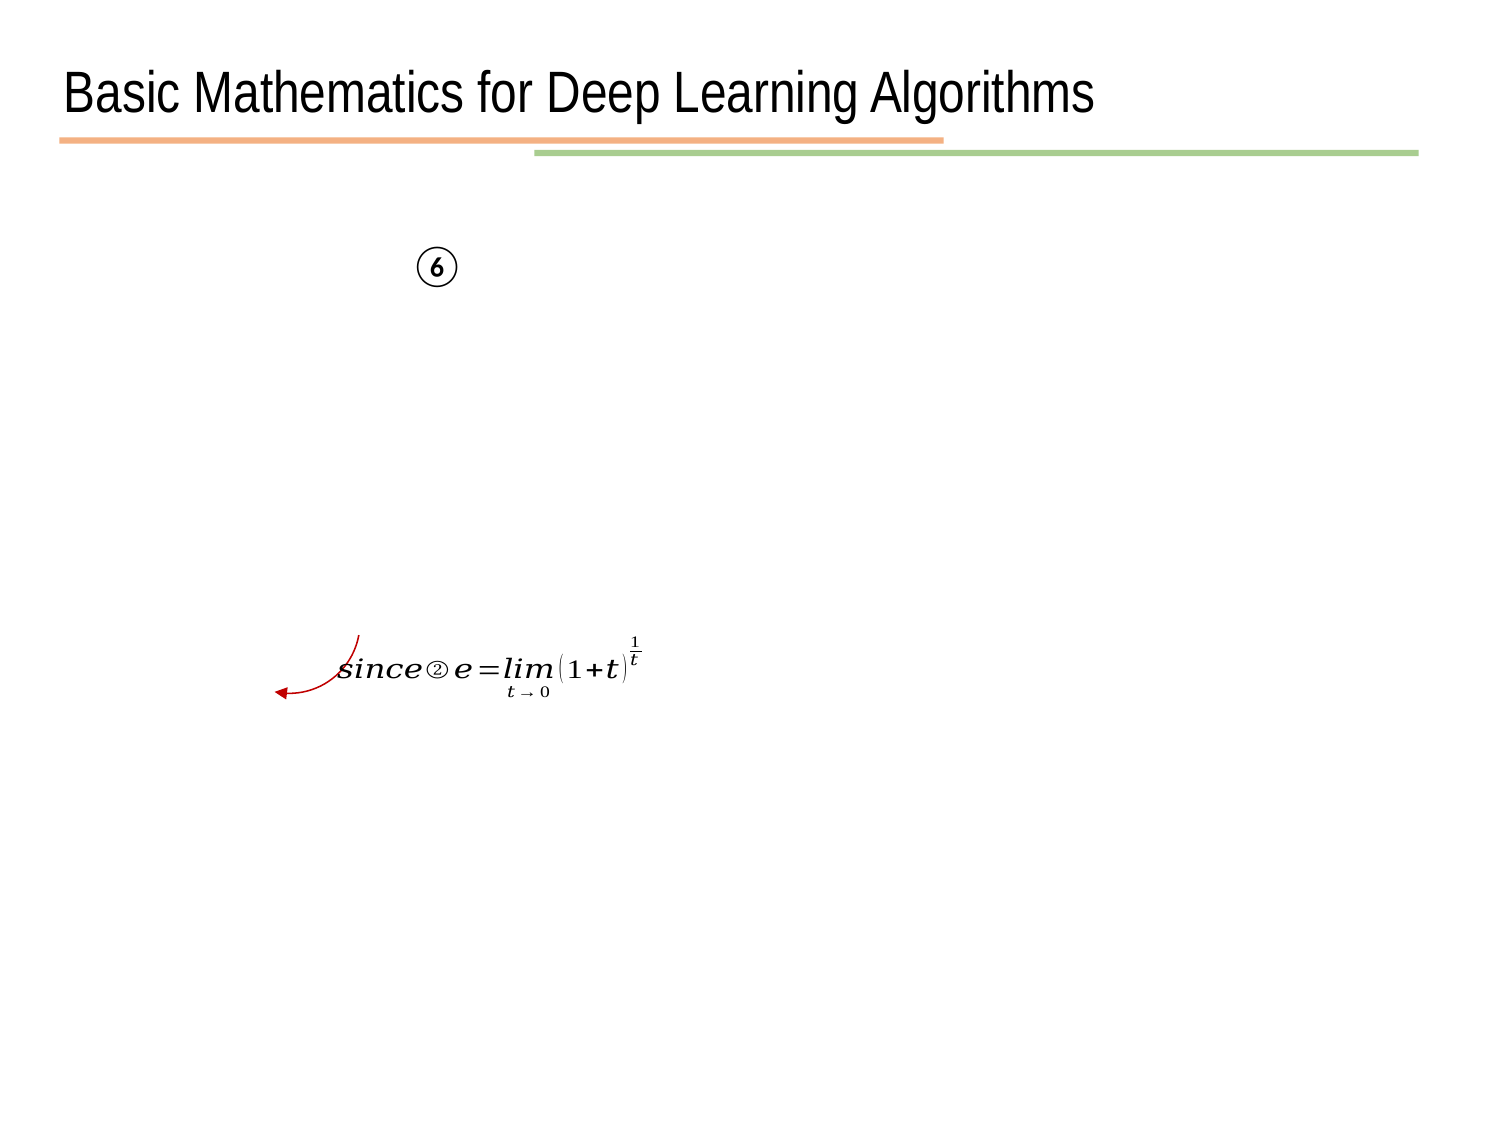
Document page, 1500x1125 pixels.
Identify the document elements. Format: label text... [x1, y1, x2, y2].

text_box [274, 622, 360, 700]
text_box Basic Mathematics for Deep Learning Algorithms [49, 11, 1451, 132]
